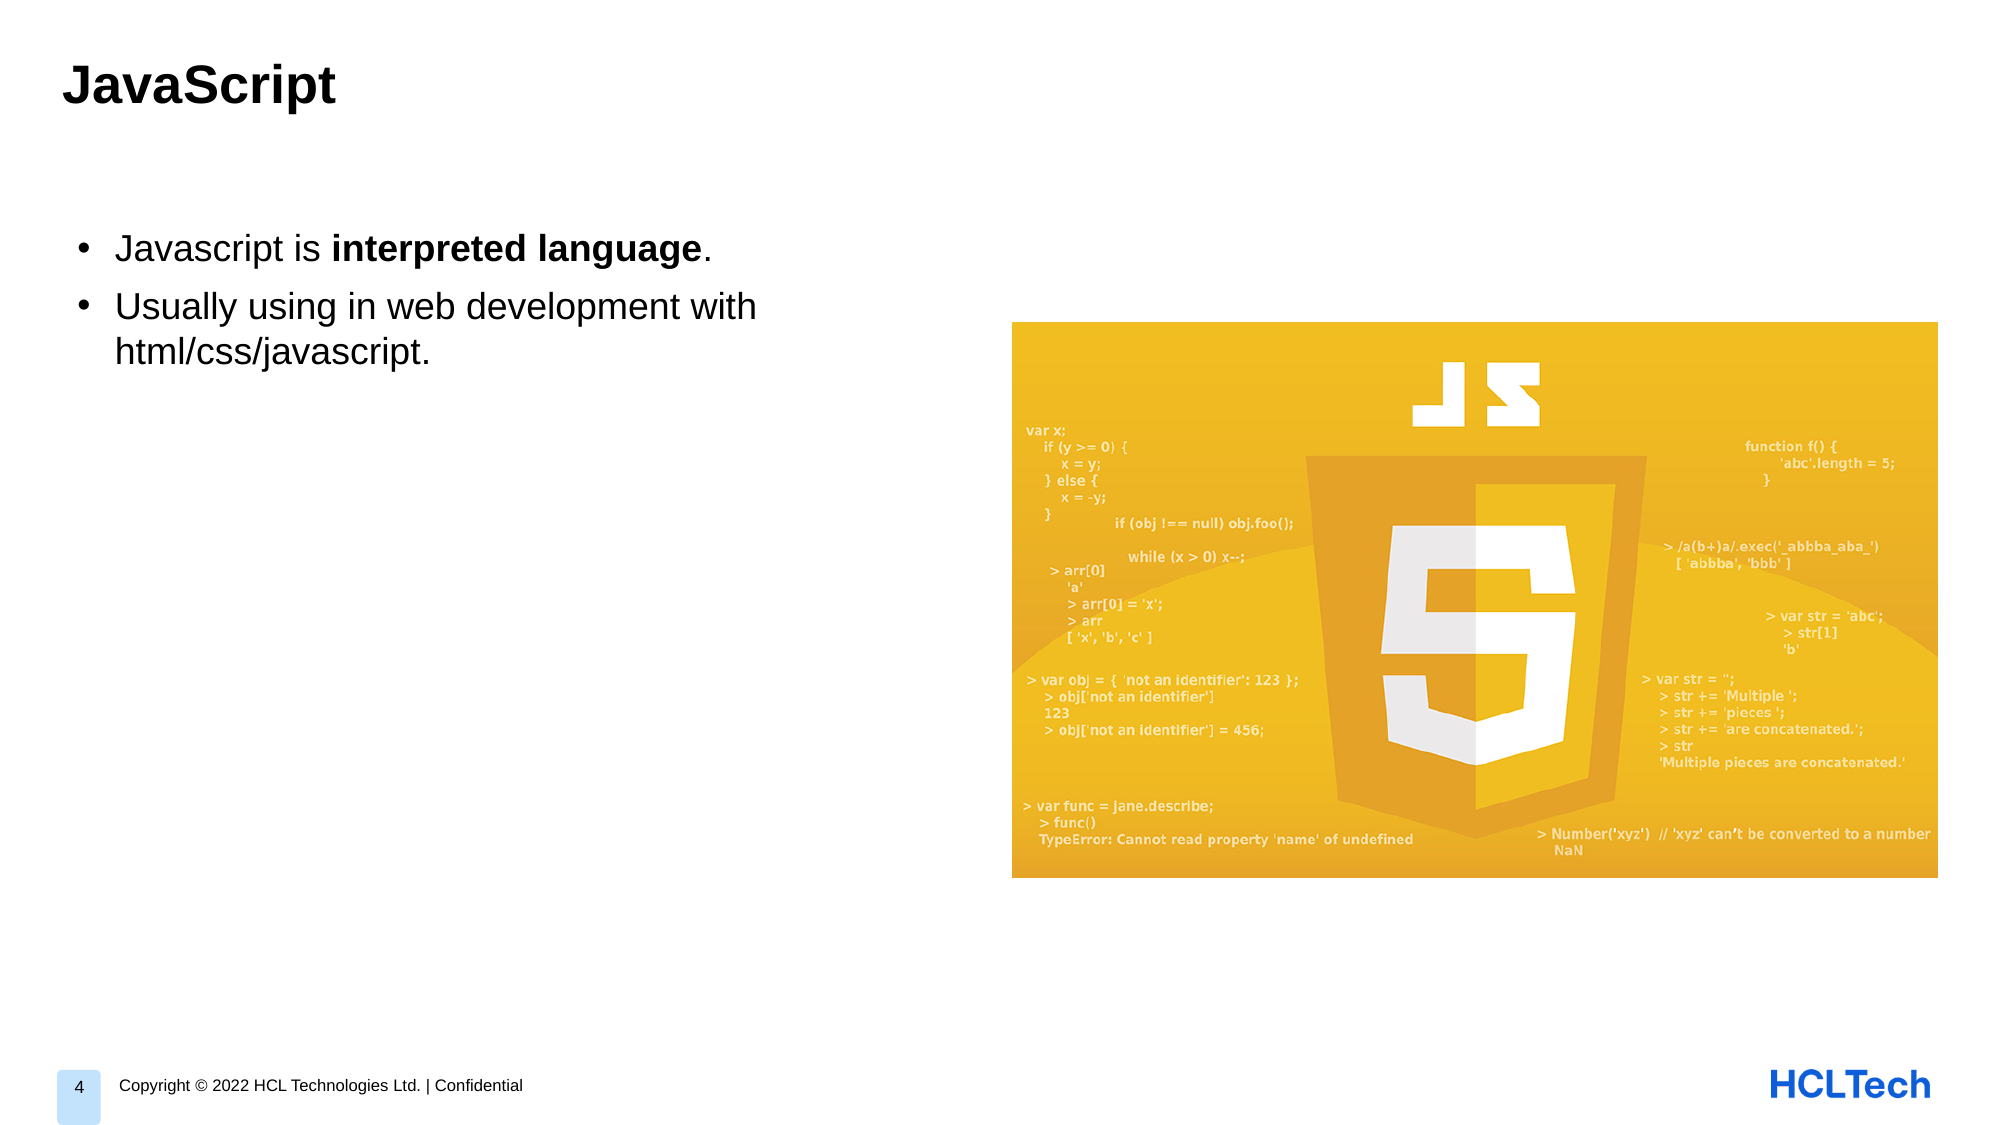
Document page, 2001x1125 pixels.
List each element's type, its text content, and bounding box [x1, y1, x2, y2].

picture [1771, 1069, 1938, 1101]
title JavaScript [62, 25, 1724, 138]
list Javascript is interpreted language. Usually using in web development with html/css/javascript. [62, 216, 988, 984]
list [1012, 322, 1938, 878]
slide_number 4 [52, 1061, 107, 1111]
